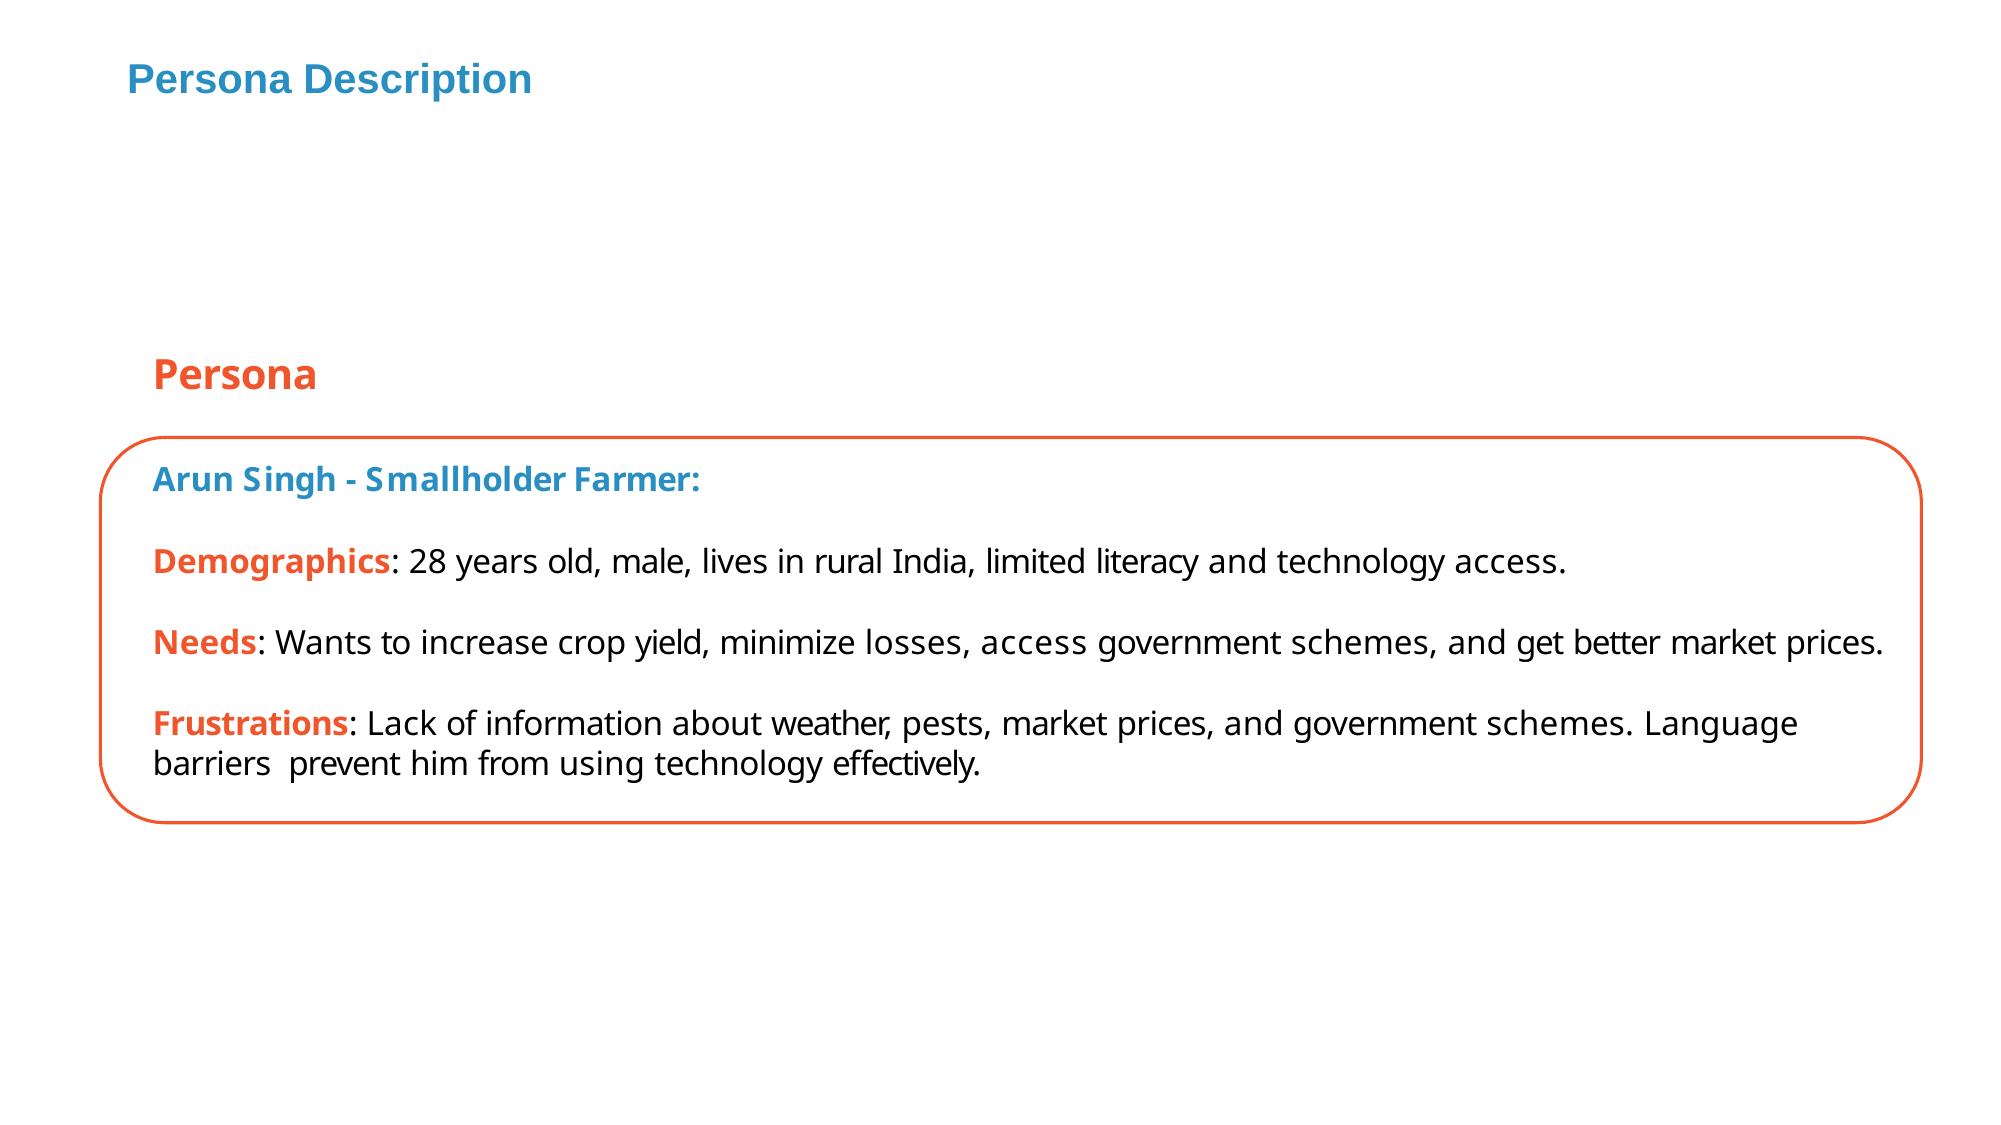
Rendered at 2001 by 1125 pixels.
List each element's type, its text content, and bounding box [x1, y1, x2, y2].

text_box Persona Arun Singh - Smallholder Farmer: Demographics: 28 years old, male, lives in rural India, limited literacy and technology access. Needs: Wants to increase crop yield, minimize losses, access government schemes, and get better market prices. Frustrations: Lack of information about weather, pests, market prices, and government schemes. Language barriers prevent him from using technology effectively. [150, 346, 1925, 783]
title Persona Description [125, 50, 701, 240]
text_box [100, 437, 1922, 823]
